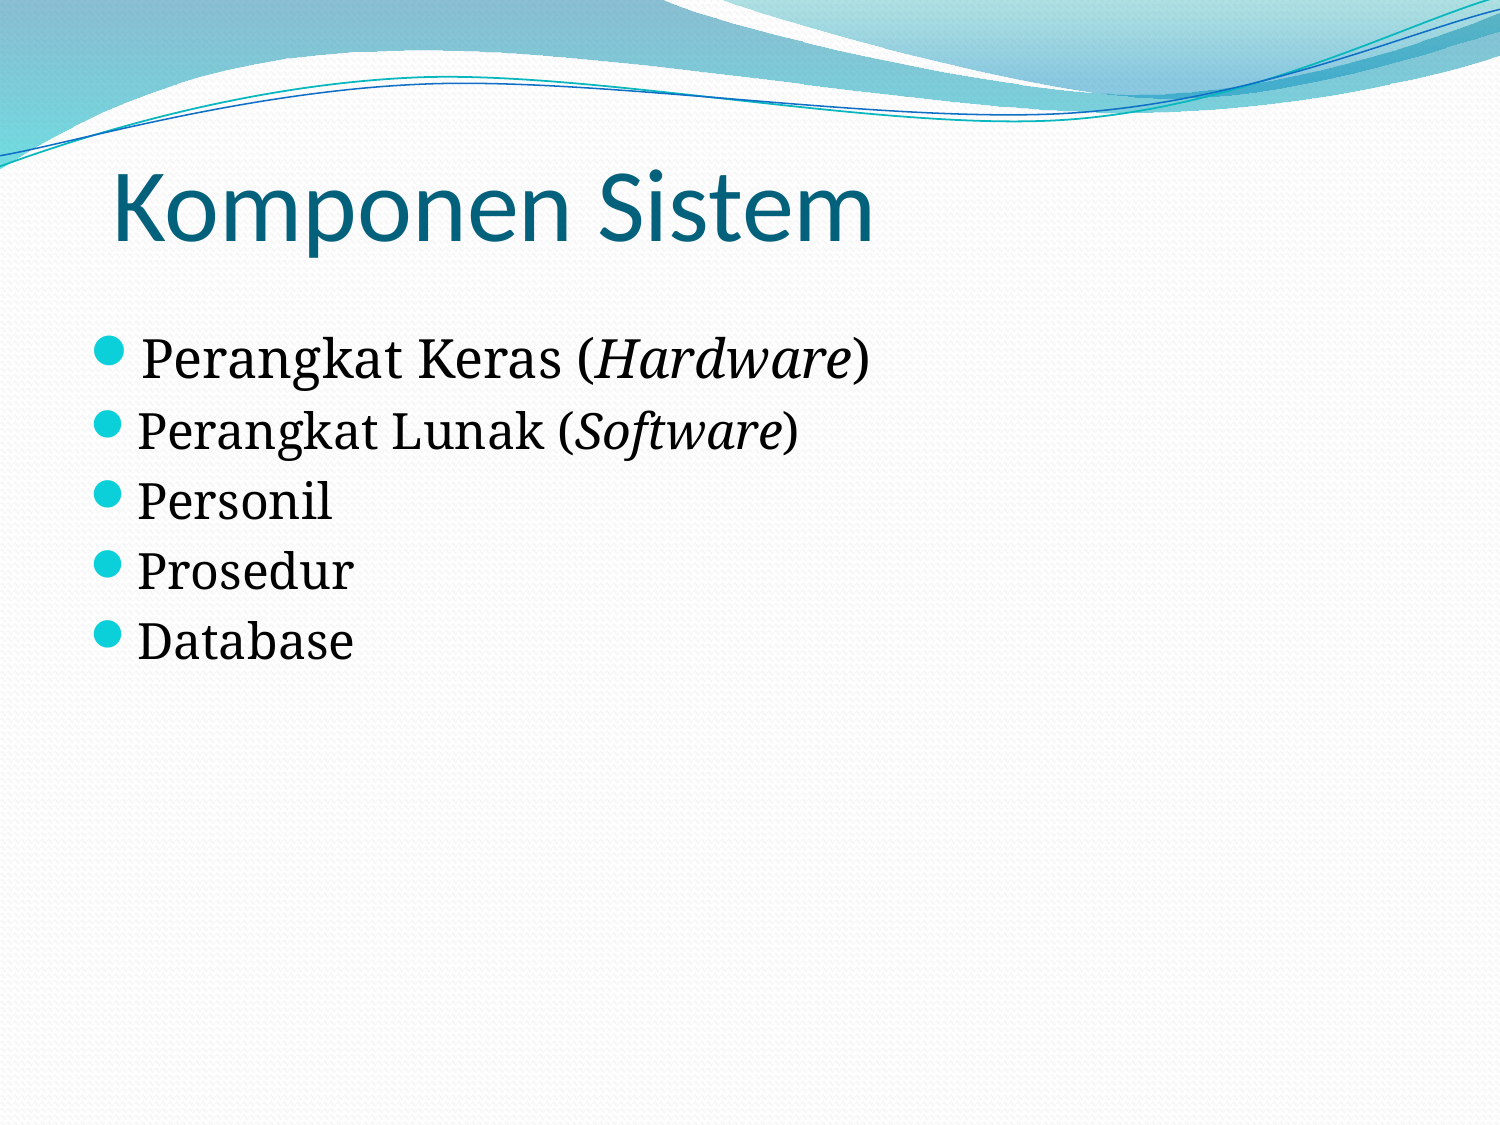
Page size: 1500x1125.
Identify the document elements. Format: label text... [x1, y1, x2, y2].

title Komponen Sistem [112, 115, 1425, 263]
list Perangkat Keras (Hardware) Perangkat Lunak (Software) Personil Prosedur Database [75, 317, 1425, 1038]
